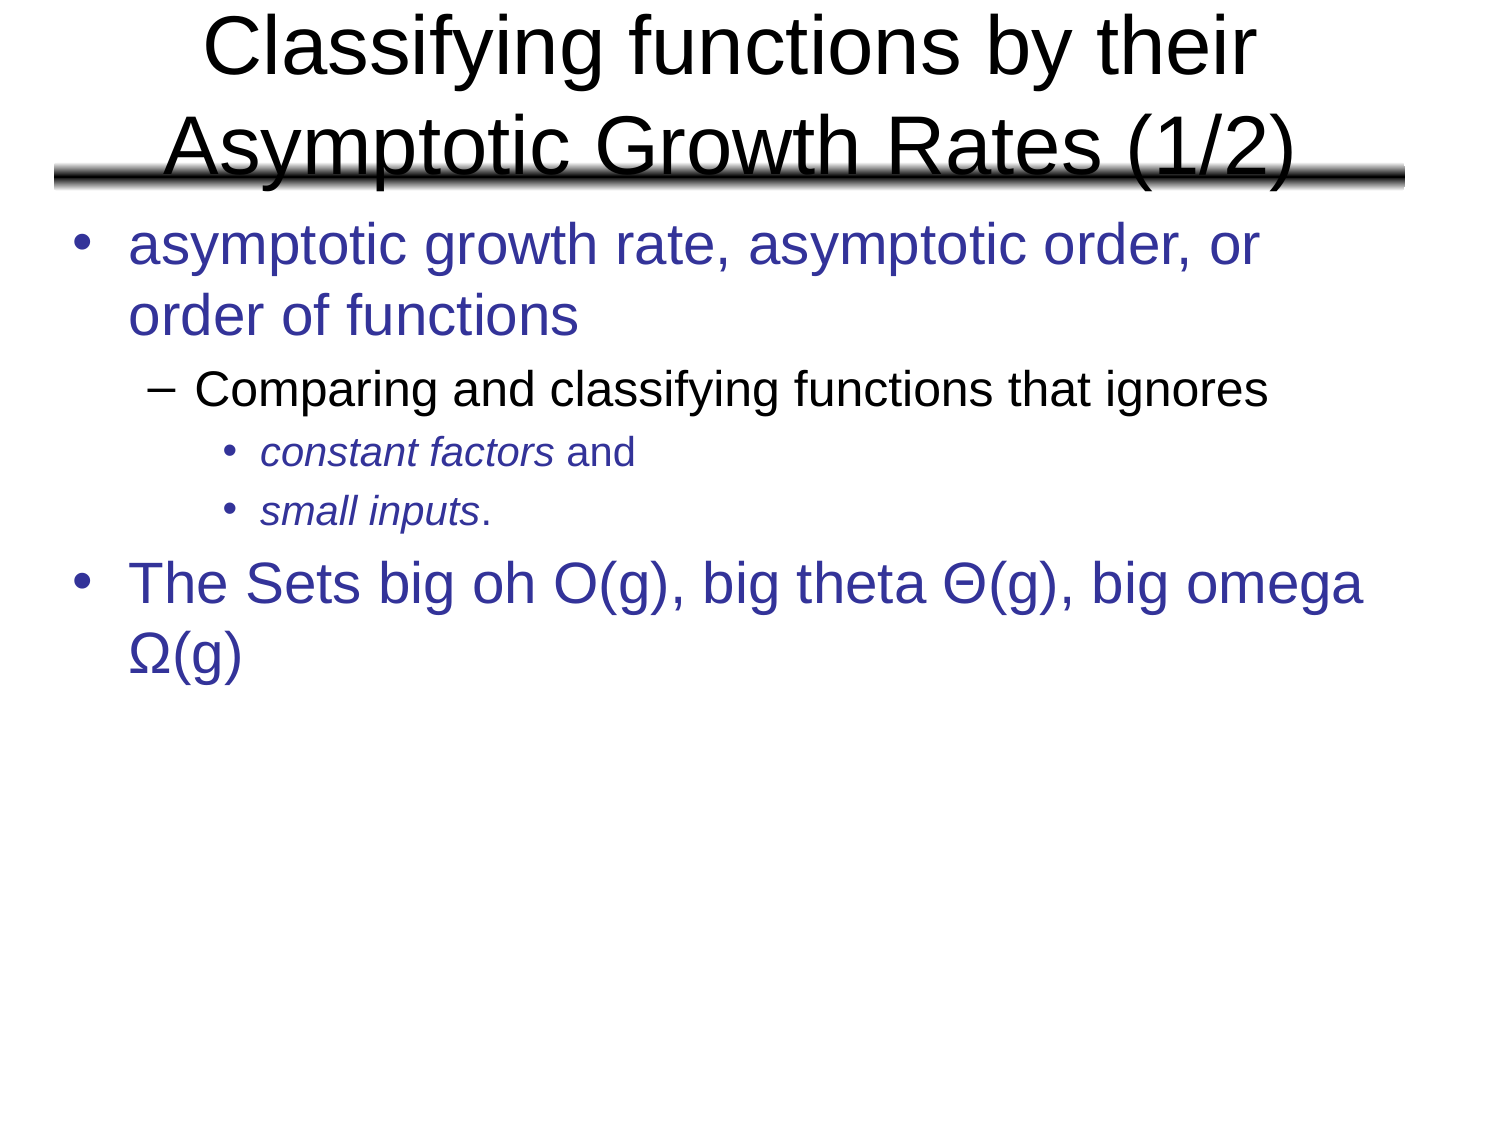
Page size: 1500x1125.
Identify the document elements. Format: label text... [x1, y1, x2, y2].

list asymptotic growth rate, asymptotic order, or order of functions Comparing and classifying functions that ignores constant factors and small inputs. The Sets big oh O(g), big theta Θ(g), big omega Ω(g) [57, 199, 1408, 1032]
title Classifying functions by their Asymptotic Growth Rates (1/2) [55, 16, 1406, 166]
